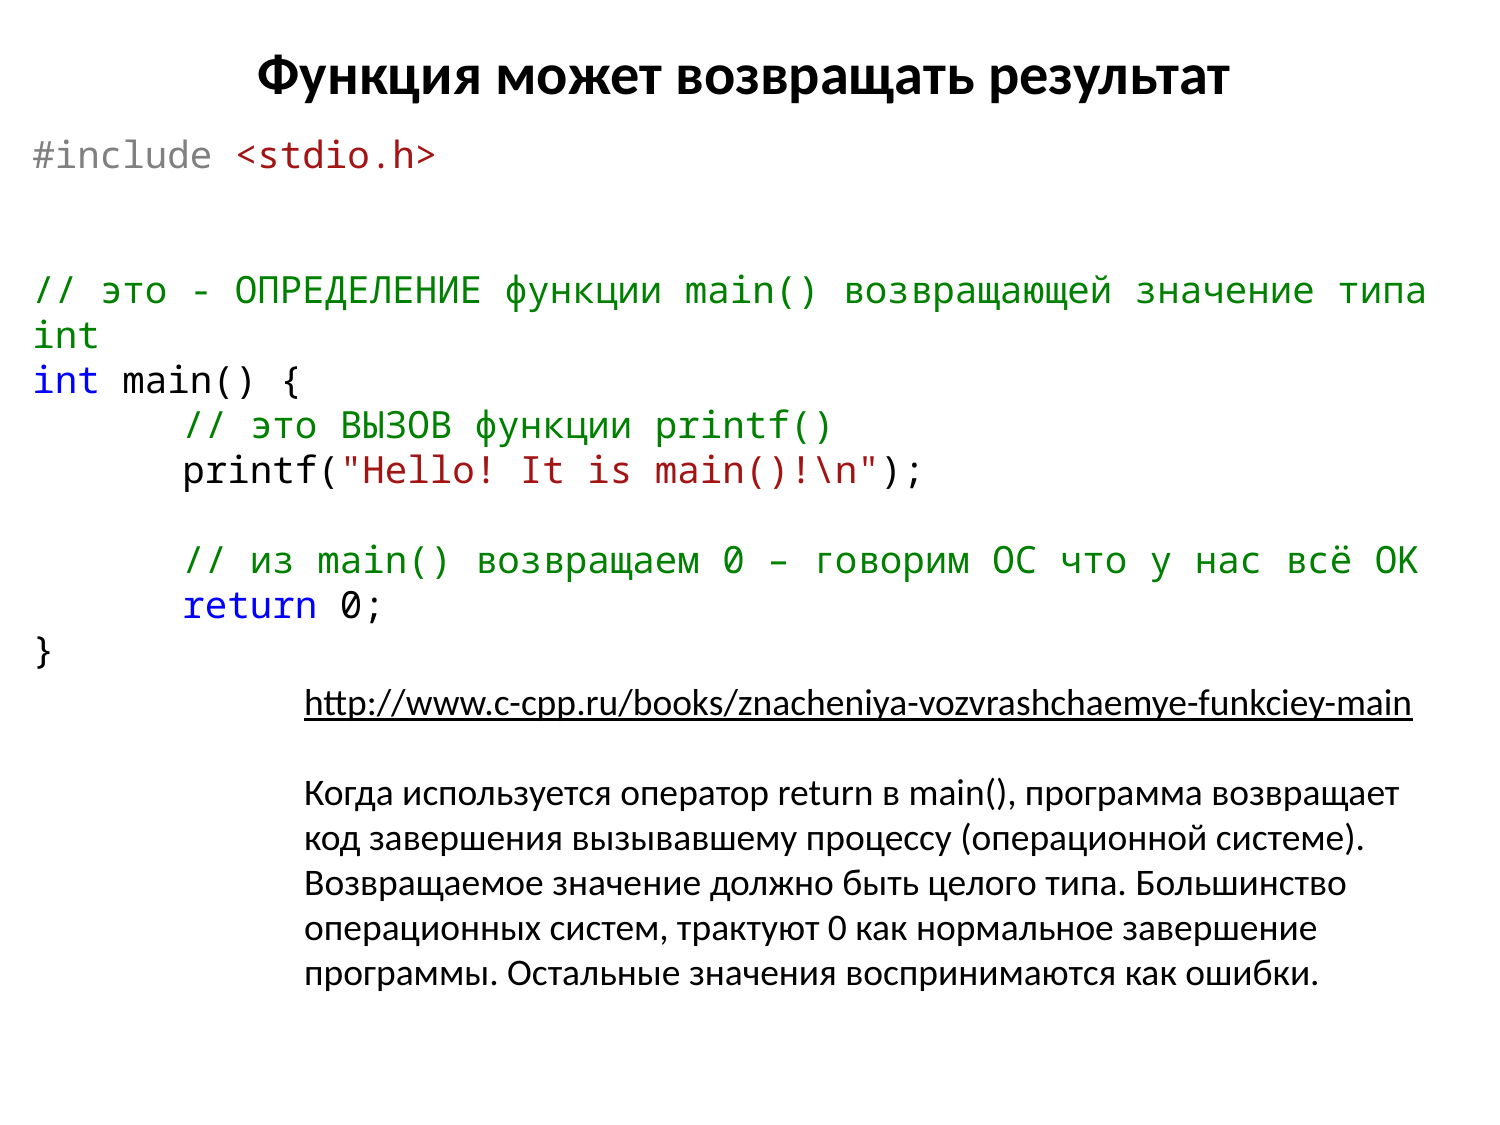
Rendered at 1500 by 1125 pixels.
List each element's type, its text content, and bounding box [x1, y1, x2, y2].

text_box http://www.c-cpp.ru/books/znacheniya-vozvrashchaemye-funkciey-main Когда используется оператор return в main(), программа возвращает код завершения вызывавшему процессу (операционной системе). Возвращаемое значение должно быть целого типа. Большинство операционных систем, трактуют 0 как нормальное завершение программы. Остальные значения воспринимаются как ошибки. [289, 670, 1459, 1001]
title Функция может возвращать результат [29, 19, 1459, 123]
text_box #include <stdio.h> // это - ОПРЕДЕЛЕНИЕ функции main() возвращающей значение типа int int main() { // это ВЫЗОВ функции printf() printf("Hello! It is main()!\n"); // из main() возвращаем 0 – говорим ОС что у нас всё OK return 0; } [17, 123, 1483, 678]
